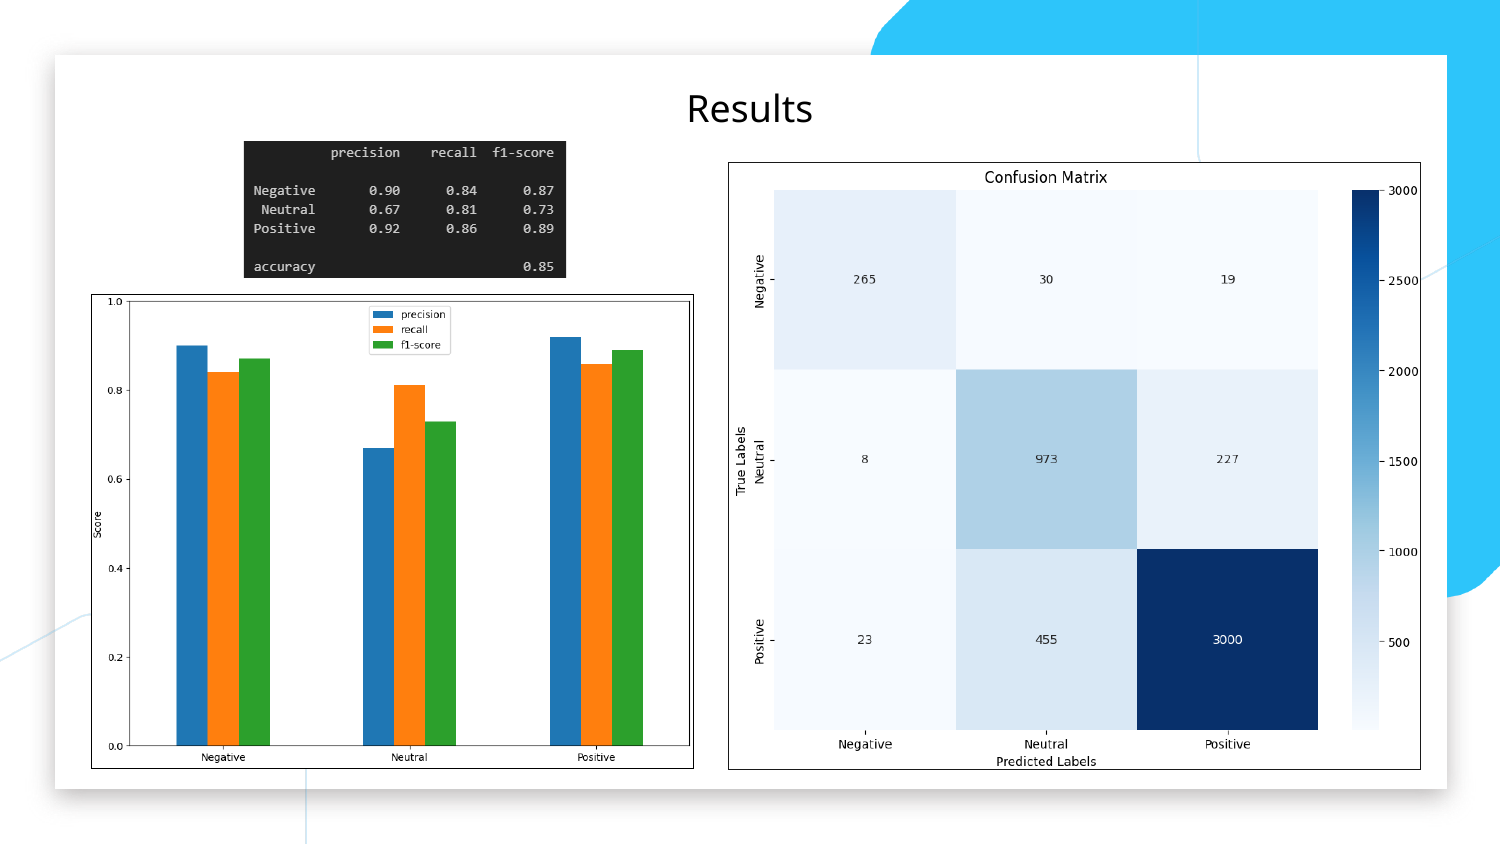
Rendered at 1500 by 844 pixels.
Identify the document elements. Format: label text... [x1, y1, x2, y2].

text_box Results [525, 75, 975, 145]
picture [0, 0, 1500, 844]
